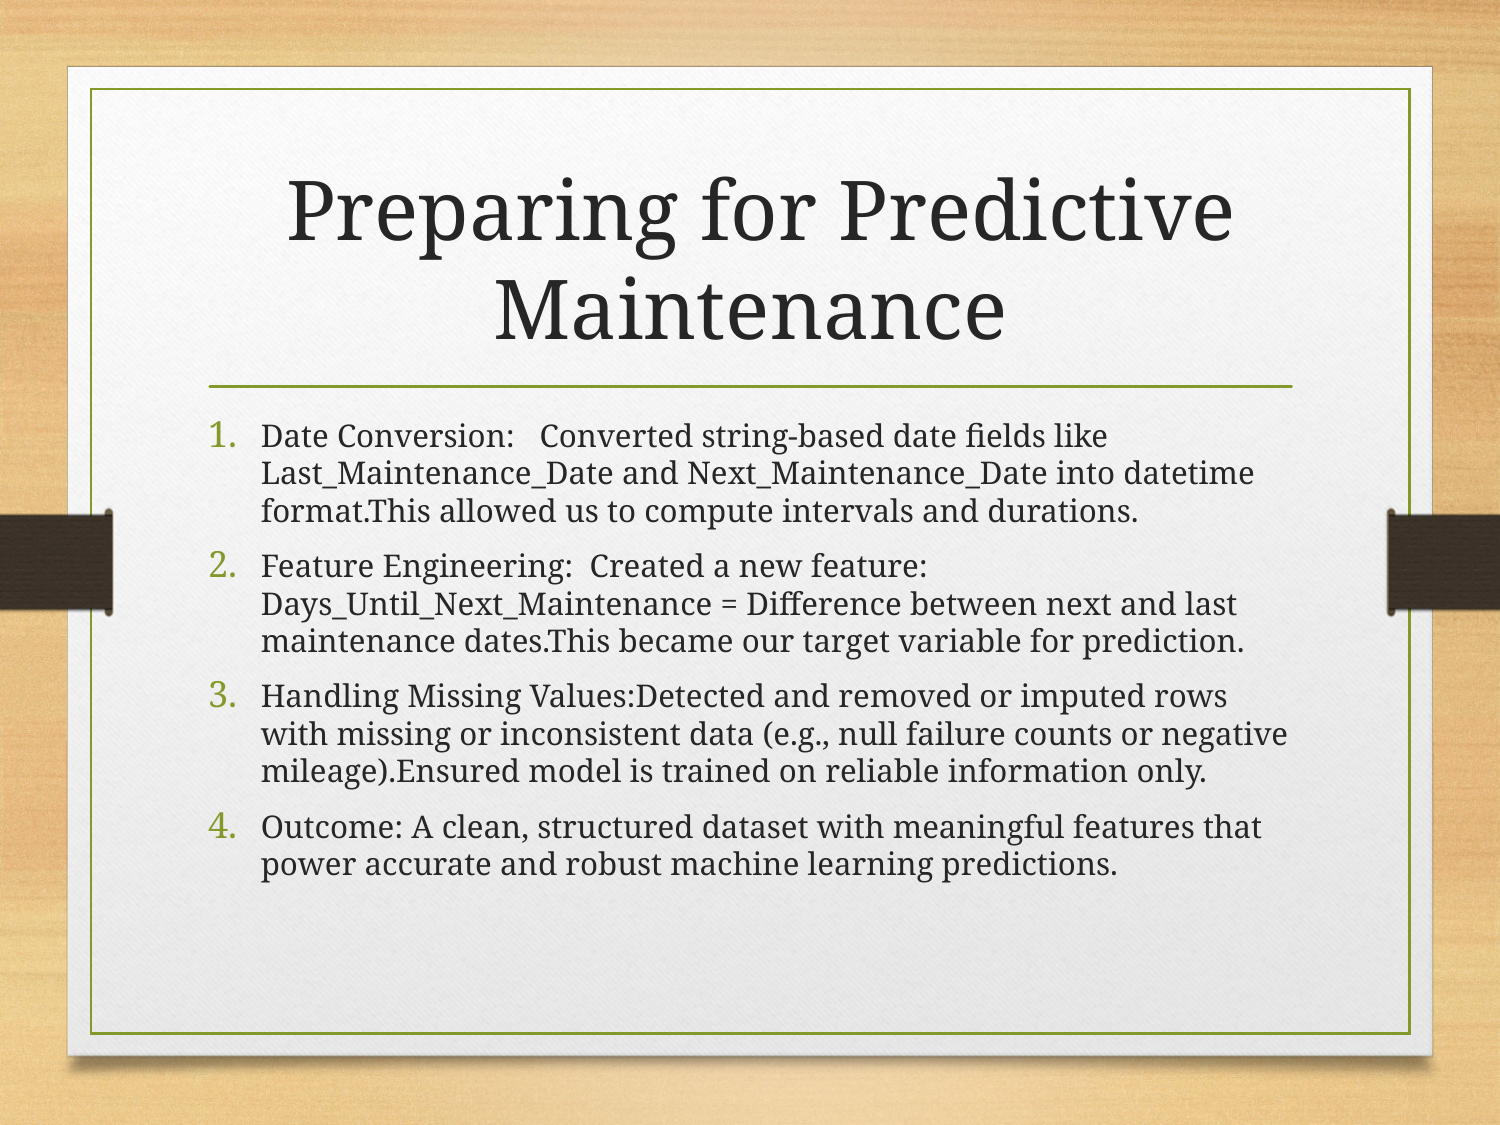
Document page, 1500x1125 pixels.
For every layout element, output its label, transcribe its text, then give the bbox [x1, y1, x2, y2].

picture [0, 0, 1500, 1125]
title Preparing for Predictive Maintenance [193, 150, 1309, 365]
list Date Conversion: Converted string-based date fields like Last_Maintenance_Date and Next_Maintenance_Date into datetime format.This allowed us to compute intervals and durations. Feature Engineering: Created a new feature: Days_Until_Next_Maintenance = Difference between next and last maintenance dates.This became our target variable for prediction. Handling Missing Values:Detected and removed or imputed rows with missing or inconsistent data (e.g., null failure counts or negative mileage).Ensured model is trained on reliable information only. Outcome: A clean, structured dataset with meaningful features that power accurate and robust machine learning predictions. [193, 408, 1309, 974]
